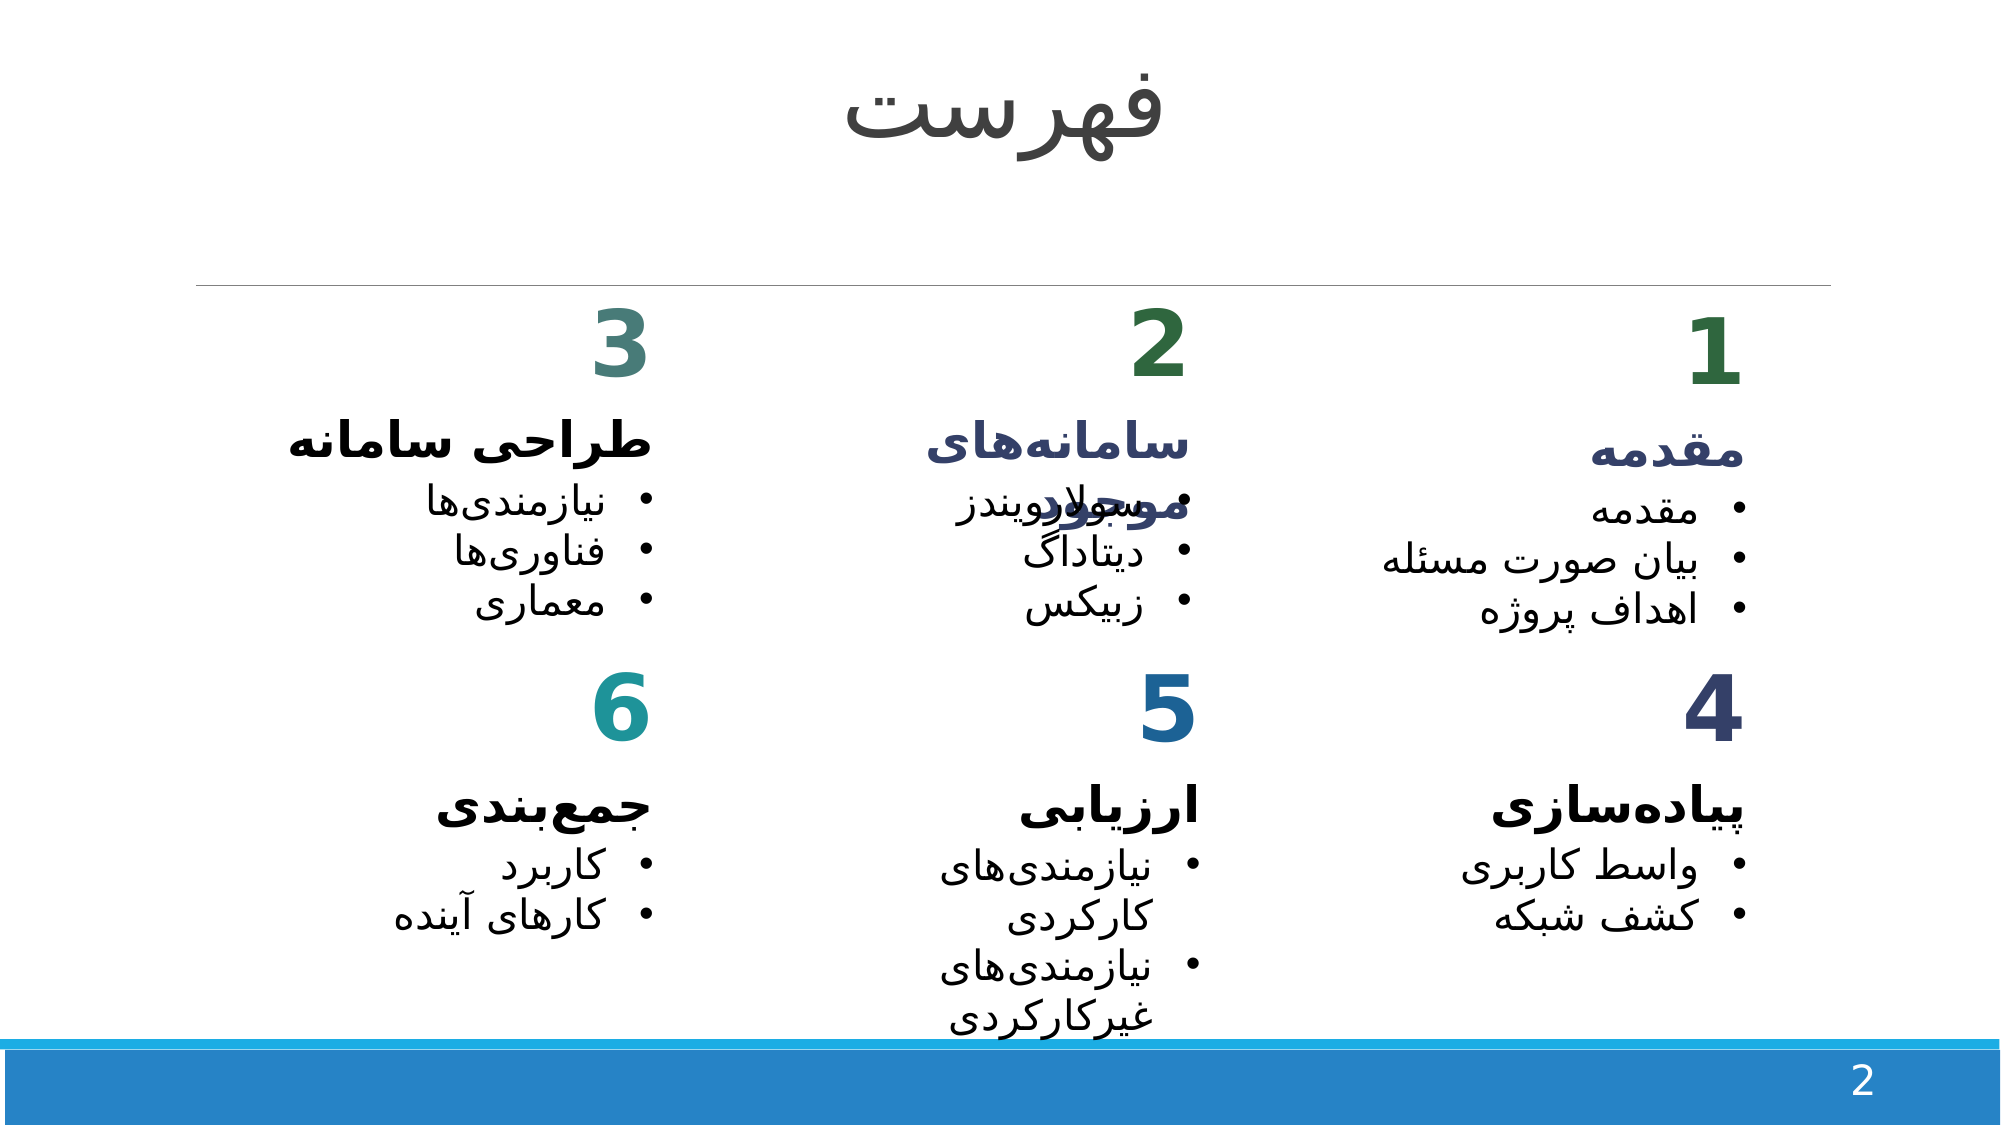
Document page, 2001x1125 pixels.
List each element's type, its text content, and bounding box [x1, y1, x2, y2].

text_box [1333, 284, 1762, 642]
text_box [787, 641, 1216, 1049]
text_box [240, 641, 669, 948]
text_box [778, 277, 1207, 634]
title فهرست [180, 47, 1830, 285]
slide_number 2 [1676, 1048, 1893, 1109]
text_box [240, 276, 669, 634]
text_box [1333, 648, 1762, 948]
